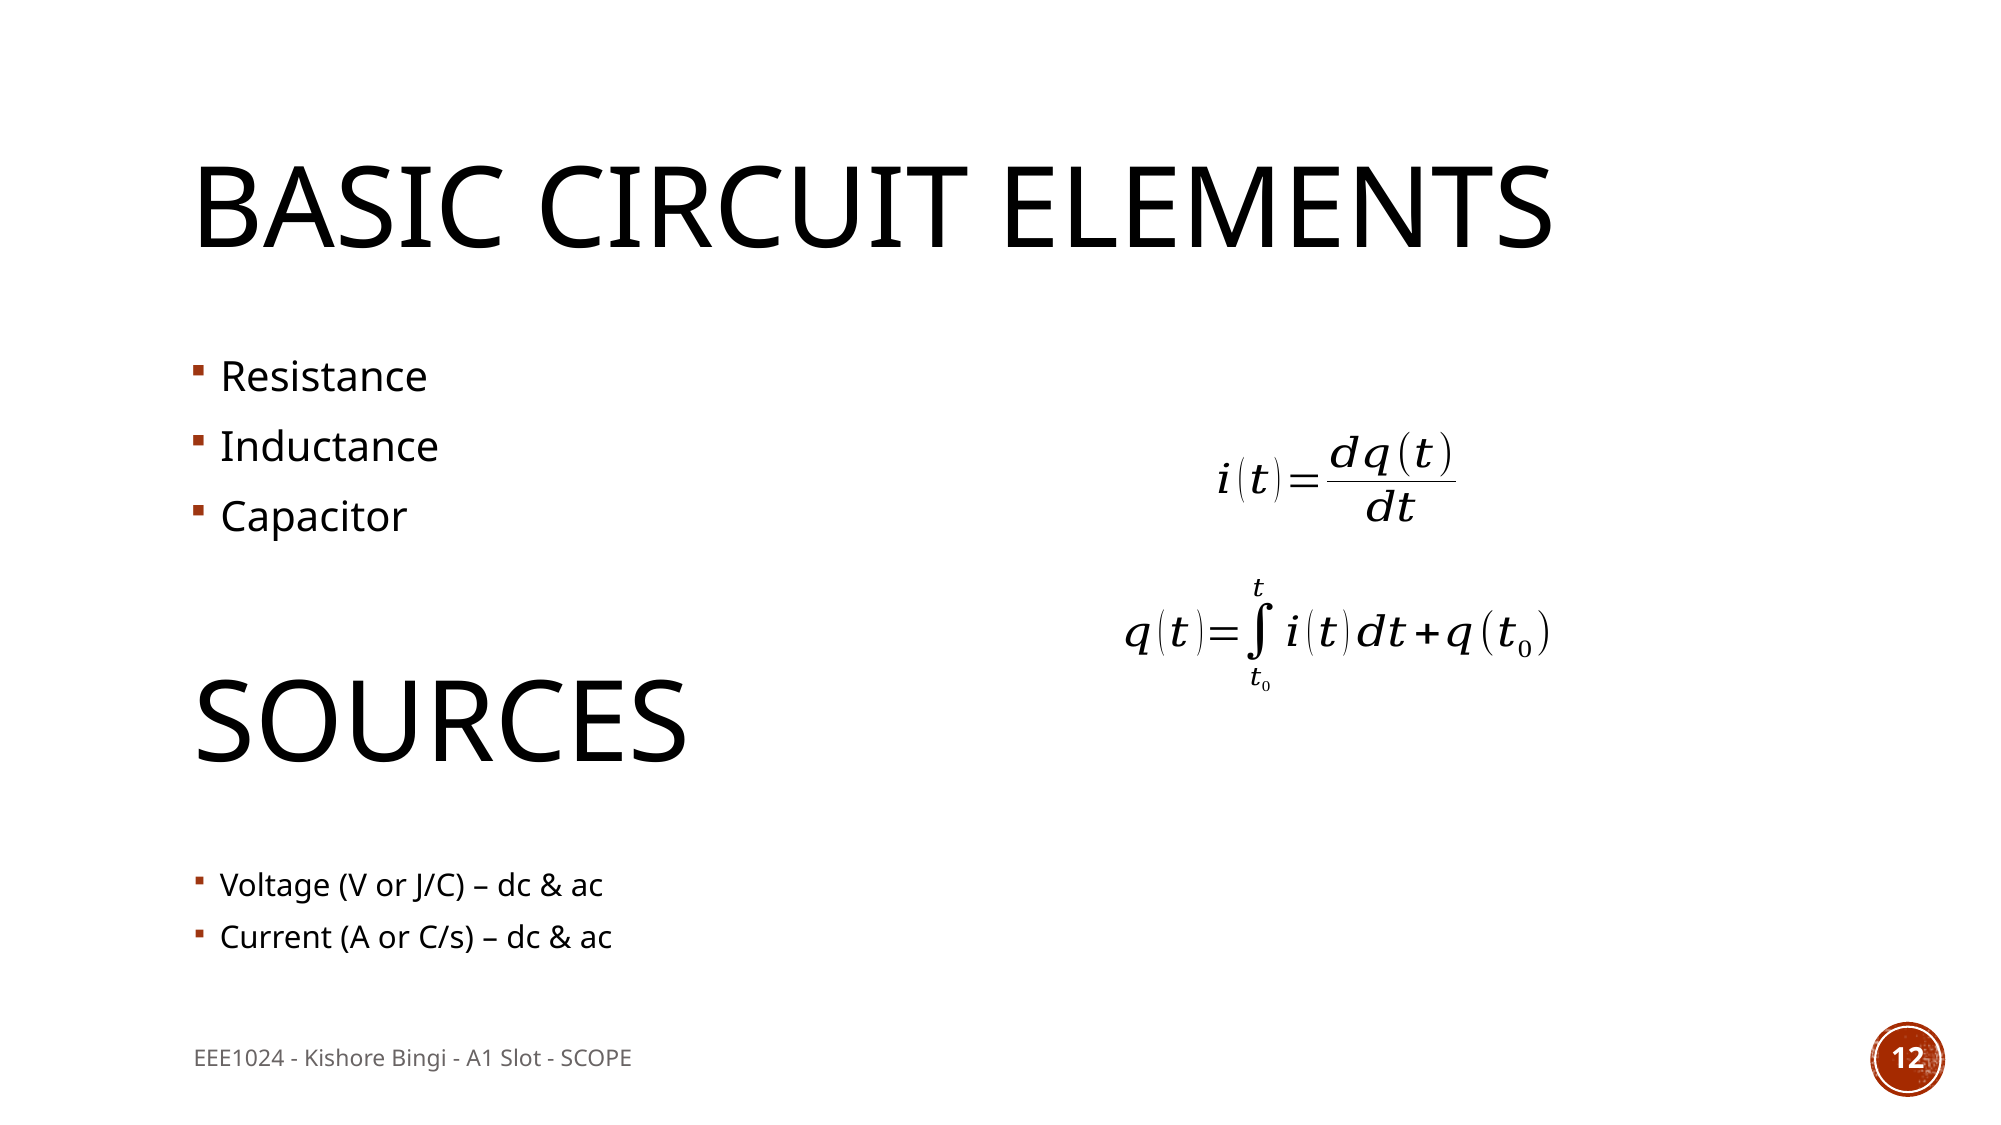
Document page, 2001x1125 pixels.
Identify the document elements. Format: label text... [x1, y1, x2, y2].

title Basic Circuit Elements [175, 79, 1826, 344]
list Resistance Inductance Capacitor [175, 348, 1826, 614]
text_box Voltage (V or J/C) – dc & ac Current (A or C/s) – dc & ac [178, 862, 1829, 964]
text_box Sources [178, 593, 1829, 858]
slide_number 12 [1855, 1028, 1961, 1089]
footer EEE1024 - Kishore Bingi - A1 Slot - SCOPE [178, 1028, 1217, 1089]
